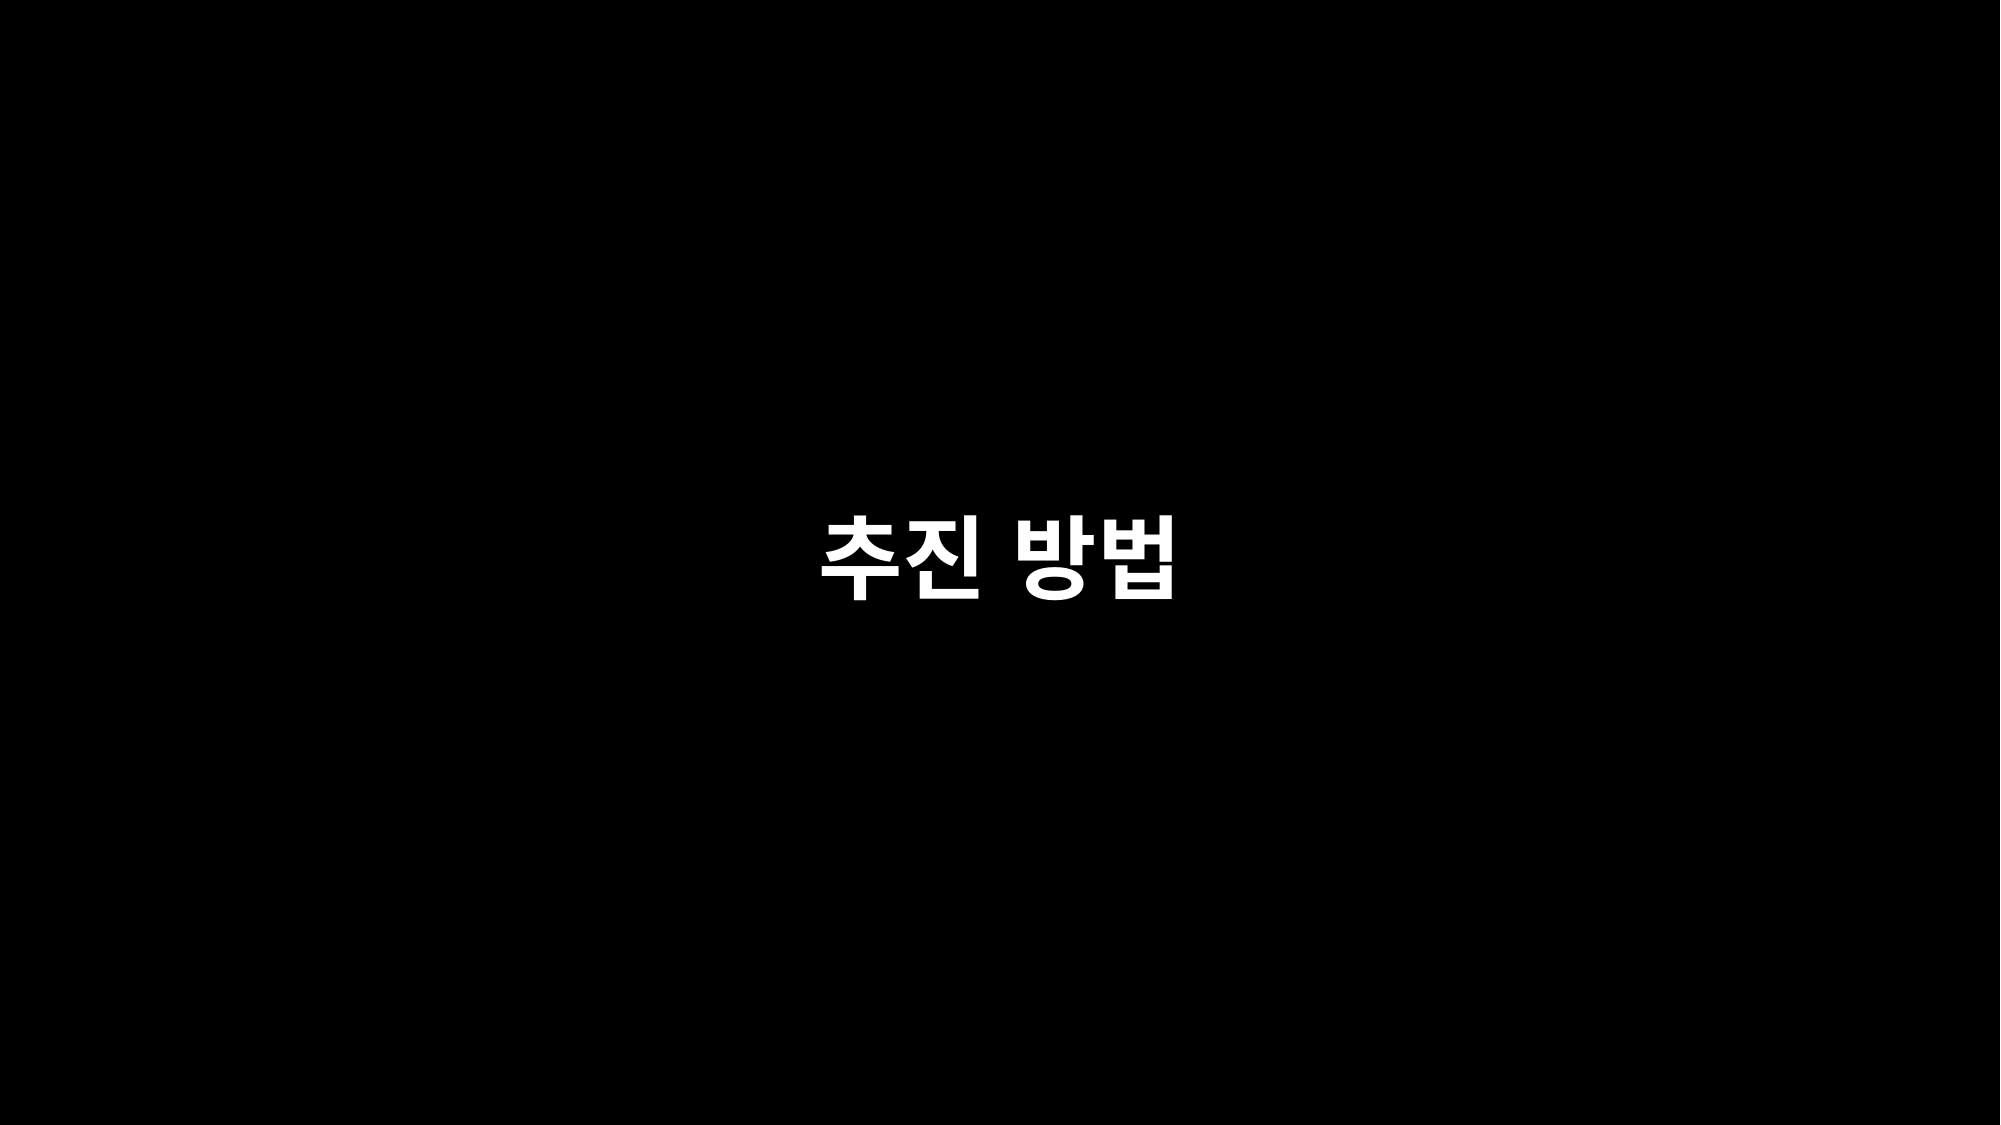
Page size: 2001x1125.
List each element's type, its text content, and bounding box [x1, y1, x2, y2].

title 추진 방법 [137, 453, 1863, 672]
